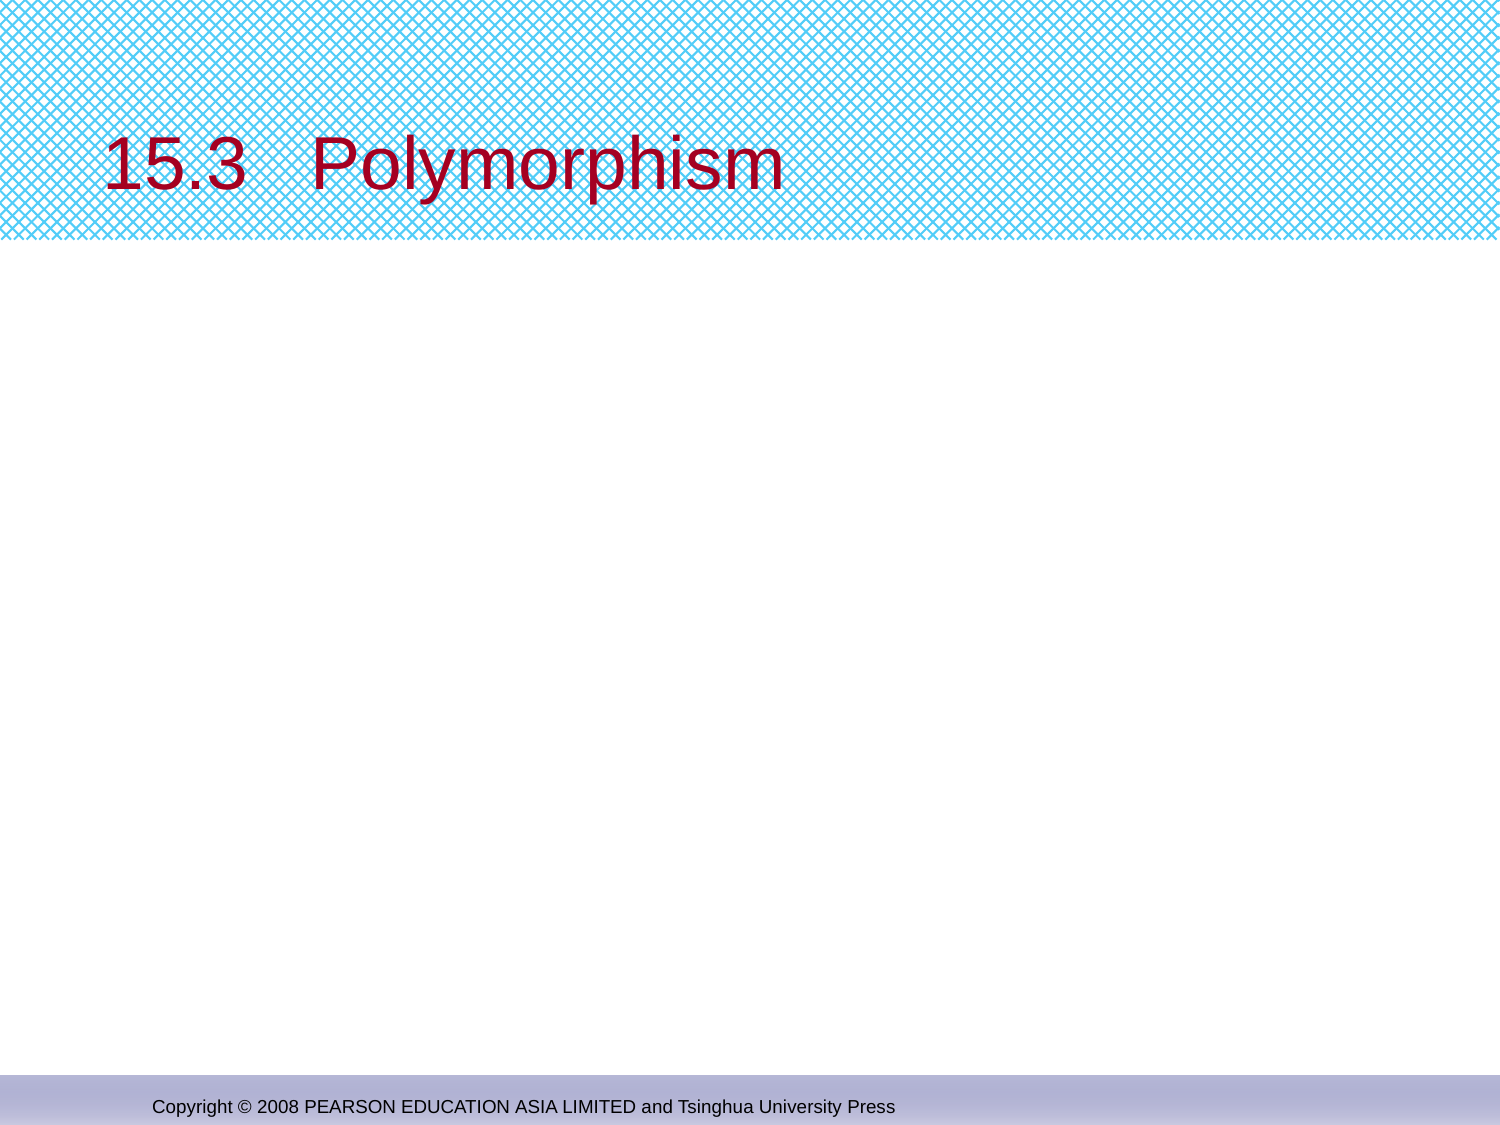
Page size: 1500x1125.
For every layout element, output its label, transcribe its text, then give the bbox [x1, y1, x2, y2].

title 15.3 Polymorphism [87, 49, 1450, 213]
